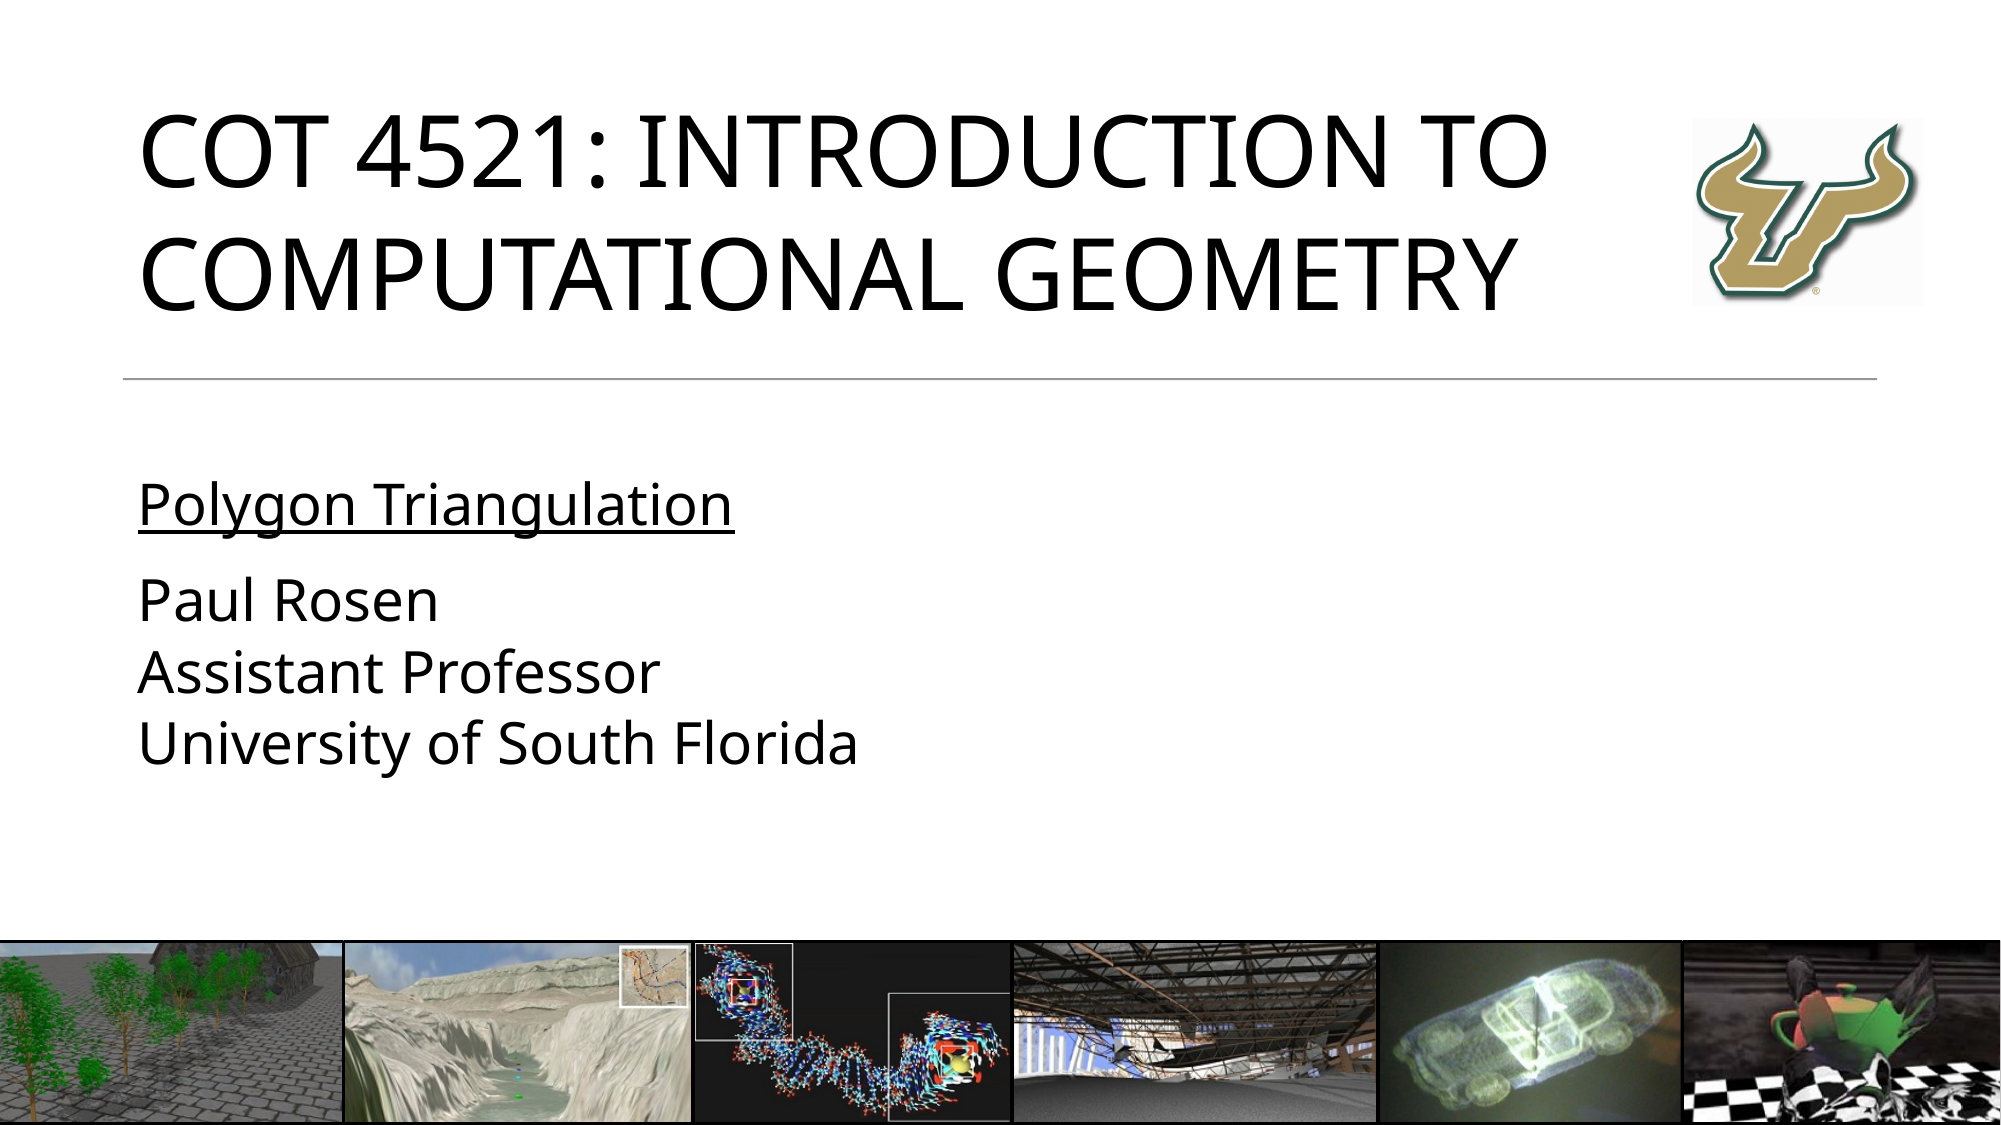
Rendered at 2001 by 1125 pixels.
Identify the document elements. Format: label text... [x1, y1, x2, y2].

picture [695, 943, 1010, 1122]
picture [1014, 943, 1376, 1122]
picture [1692, 118, 1924, 306]
picture [1380, 943, 1681, 1122]
title COT 4521: Introduction to Computational Geometry [122, 79, 1681, 346]
picture [0, 943, 342, 1122]
picture [345, 943, 691, 1122]
picture [1684, 943, 2000, 1122]
subtitle Polygon Triangulation [122, 455, 1924, 551]
